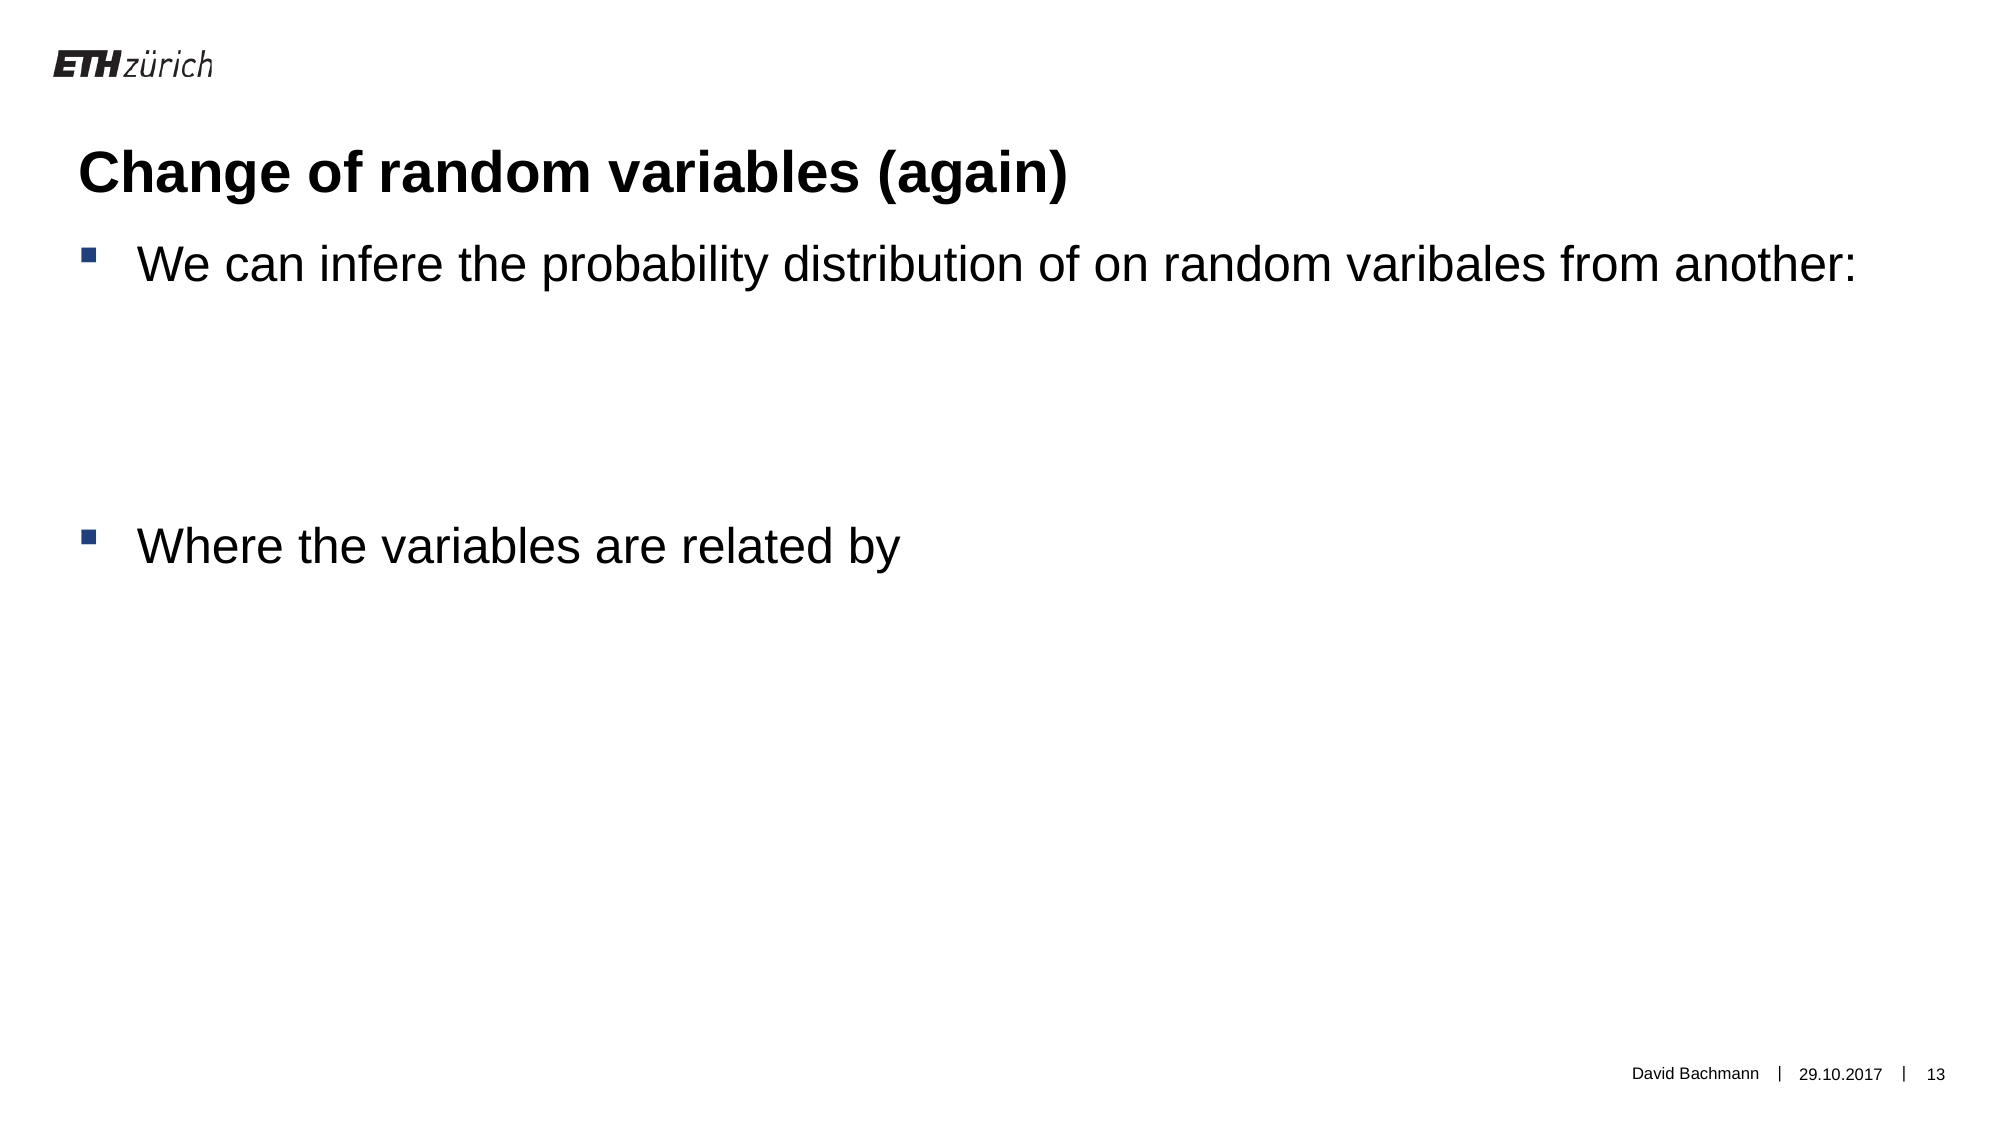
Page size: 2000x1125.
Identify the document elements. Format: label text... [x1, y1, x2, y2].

slide_number 13 [1906, 1034, 1966, 1112]
footer David Bachmann [999, 1034, 1760, 1111]
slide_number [1790, 1034, 1892, 1112]
text_box Change of random variables (again) [54, 125, 1948, 285]
